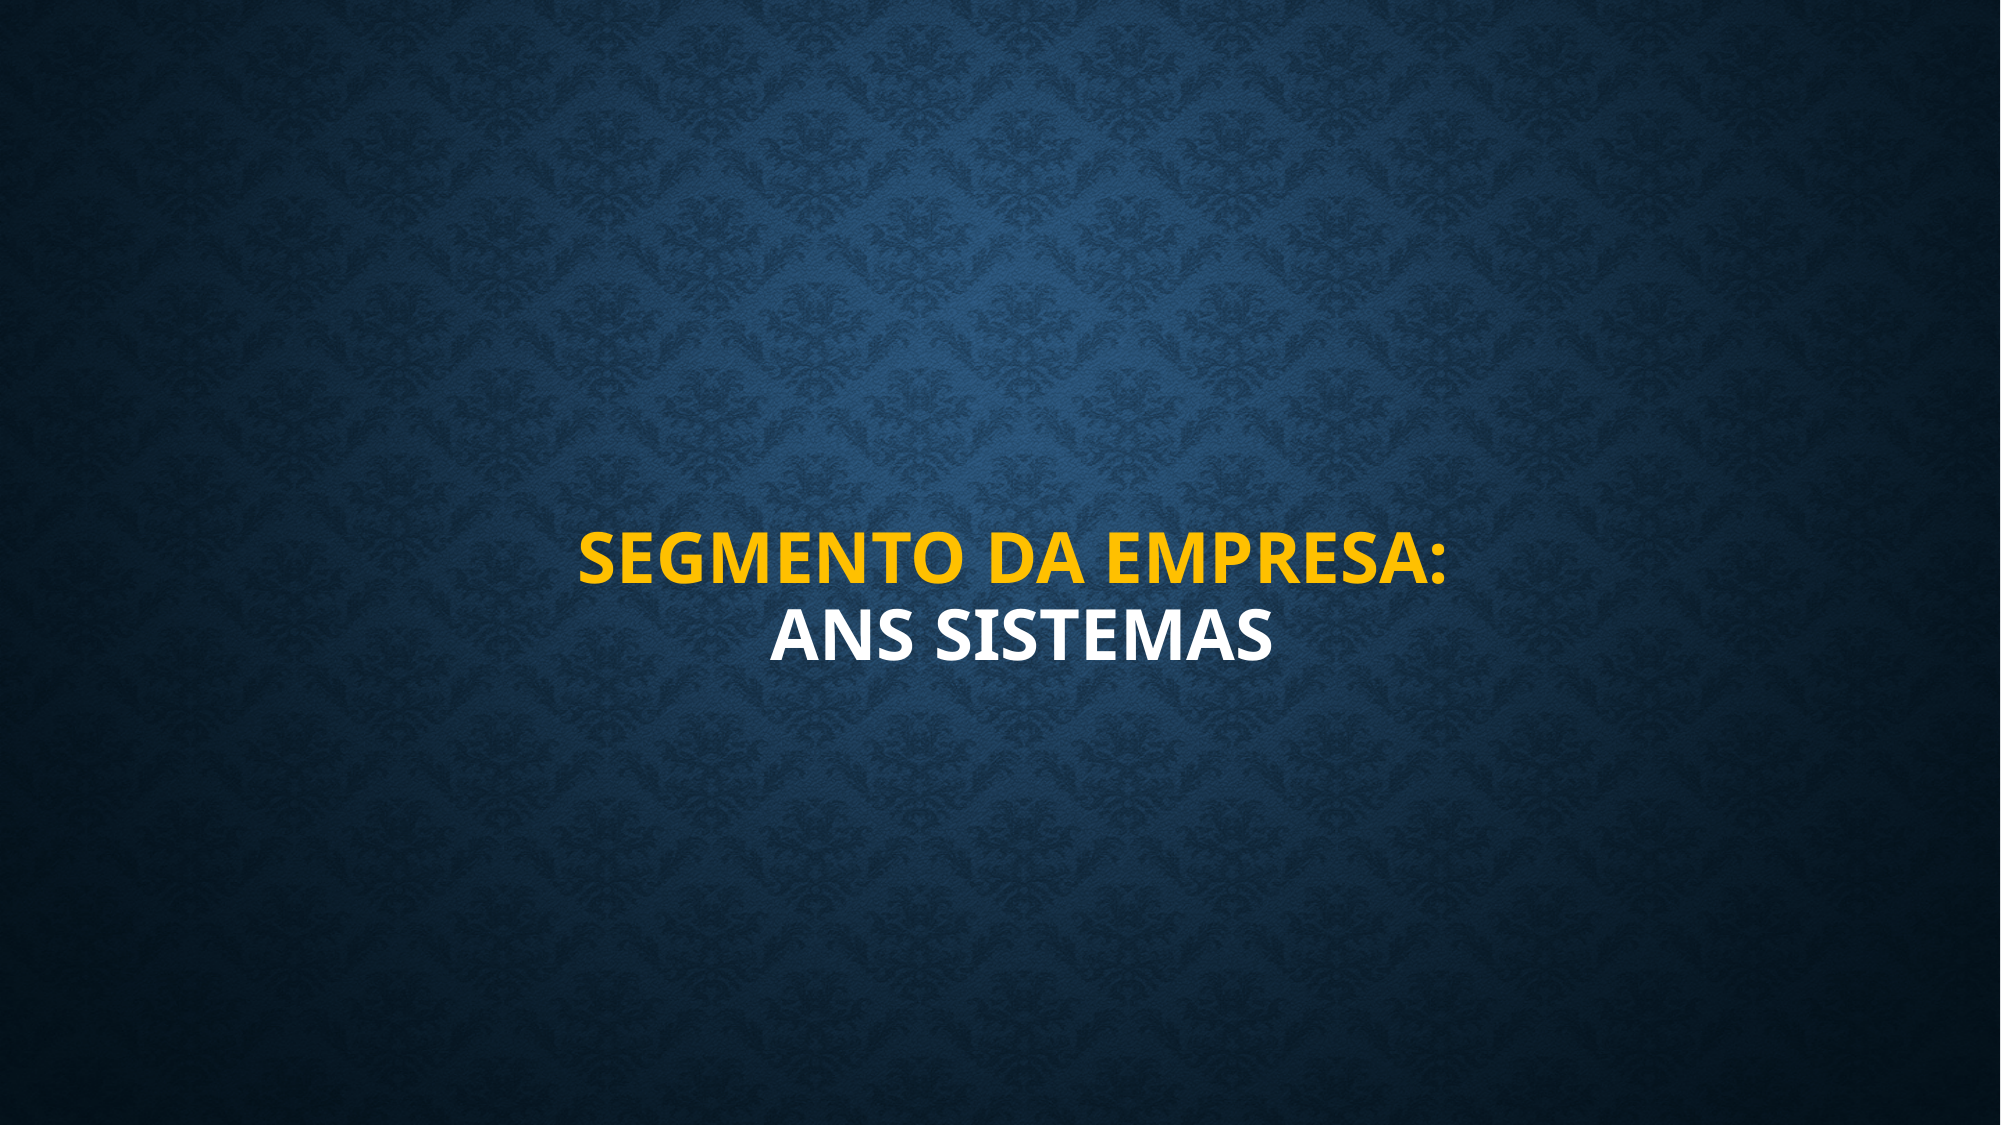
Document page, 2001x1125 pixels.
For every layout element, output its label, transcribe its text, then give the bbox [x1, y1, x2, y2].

title Segmento da empresa: ans sistemas [338, 468, 1689, 731]
